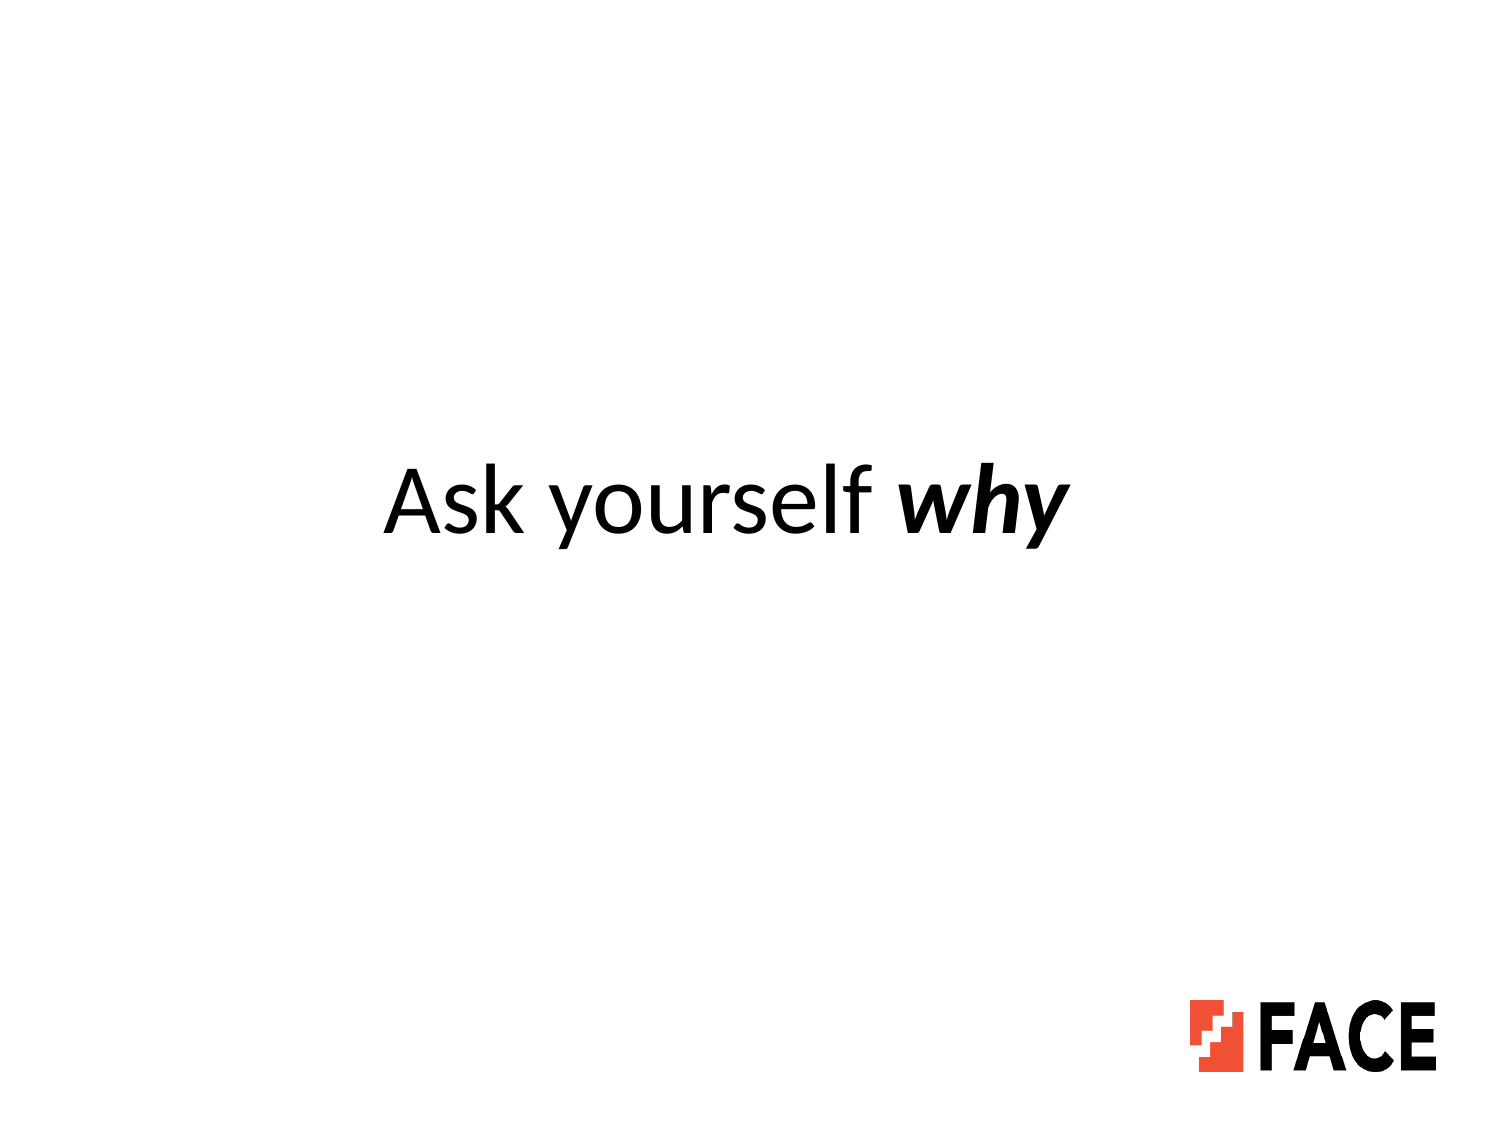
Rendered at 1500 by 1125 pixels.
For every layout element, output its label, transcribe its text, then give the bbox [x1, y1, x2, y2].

text_box Ask yourself why [128, 46, 1379, 1125]
picture [1189, 1000, 1436, 1072]
